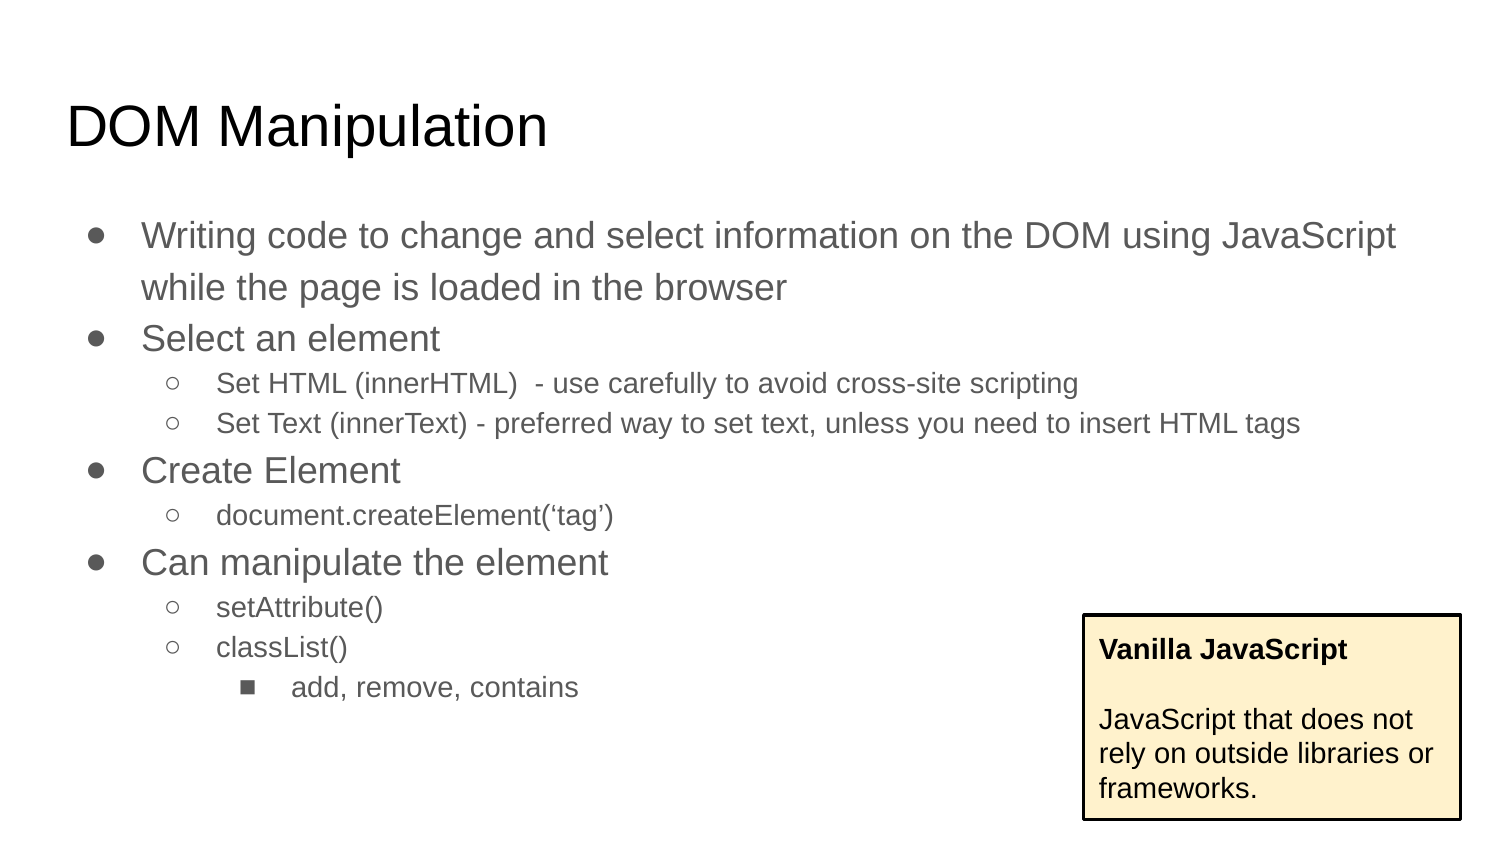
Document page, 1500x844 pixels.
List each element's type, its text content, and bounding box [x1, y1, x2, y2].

text_box Vanilla JavaScript JavaScript that does not rely on outside libraries or frameworks. [1083, 615, 1461, 820]
list Writing code to change and select information on the DOM using JavaScript while the page is loaded in the browser Select an element Set HTML (innerHTML) - use carefully to avoid cross-site scripting Set Text (innerText) - preferred way to set text, unless you need to insert HTML tags Create Element document.createElement(‘tag’) Can manipulate the element setAttribute() classList() add, remove, contains [51, 189, 1449, 750]
title DOM Manipulation [51, 72, 1449, 167]
